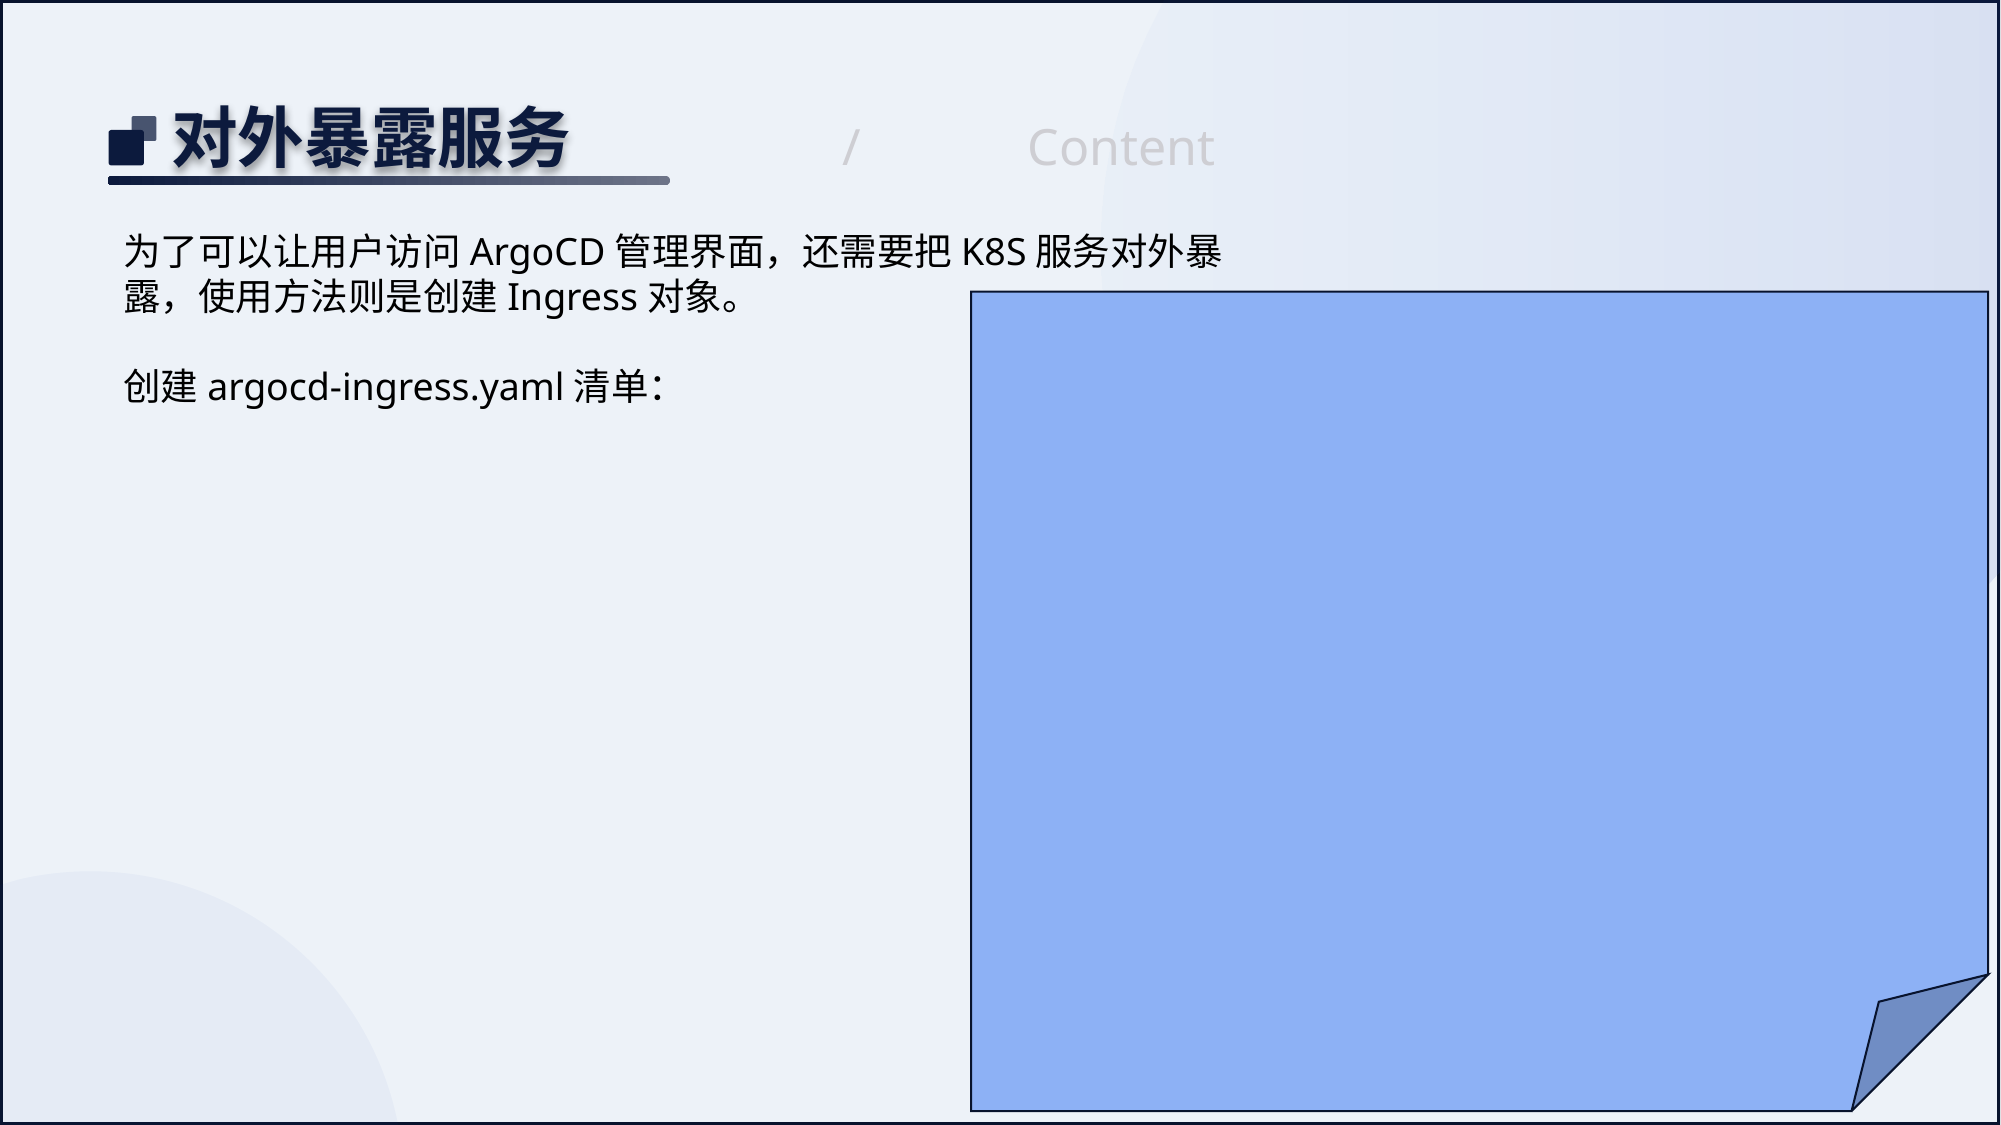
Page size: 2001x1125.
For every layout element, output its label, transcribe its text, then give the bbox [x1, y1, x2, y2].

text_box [155, 87, 1364, 185]
text_box 为了可以让用户访问ArgoCD管理界面，还需要把K8S服务对外暴露，使用方法则是创建Ingress对象。 创建argocd-ingress.yaml清单： [108, 220, 1238, 1096]
text_box [967, 288, 1999, 1116]
text_box [104, 174, 151, 189]
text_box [108, 115, 157, 166]
